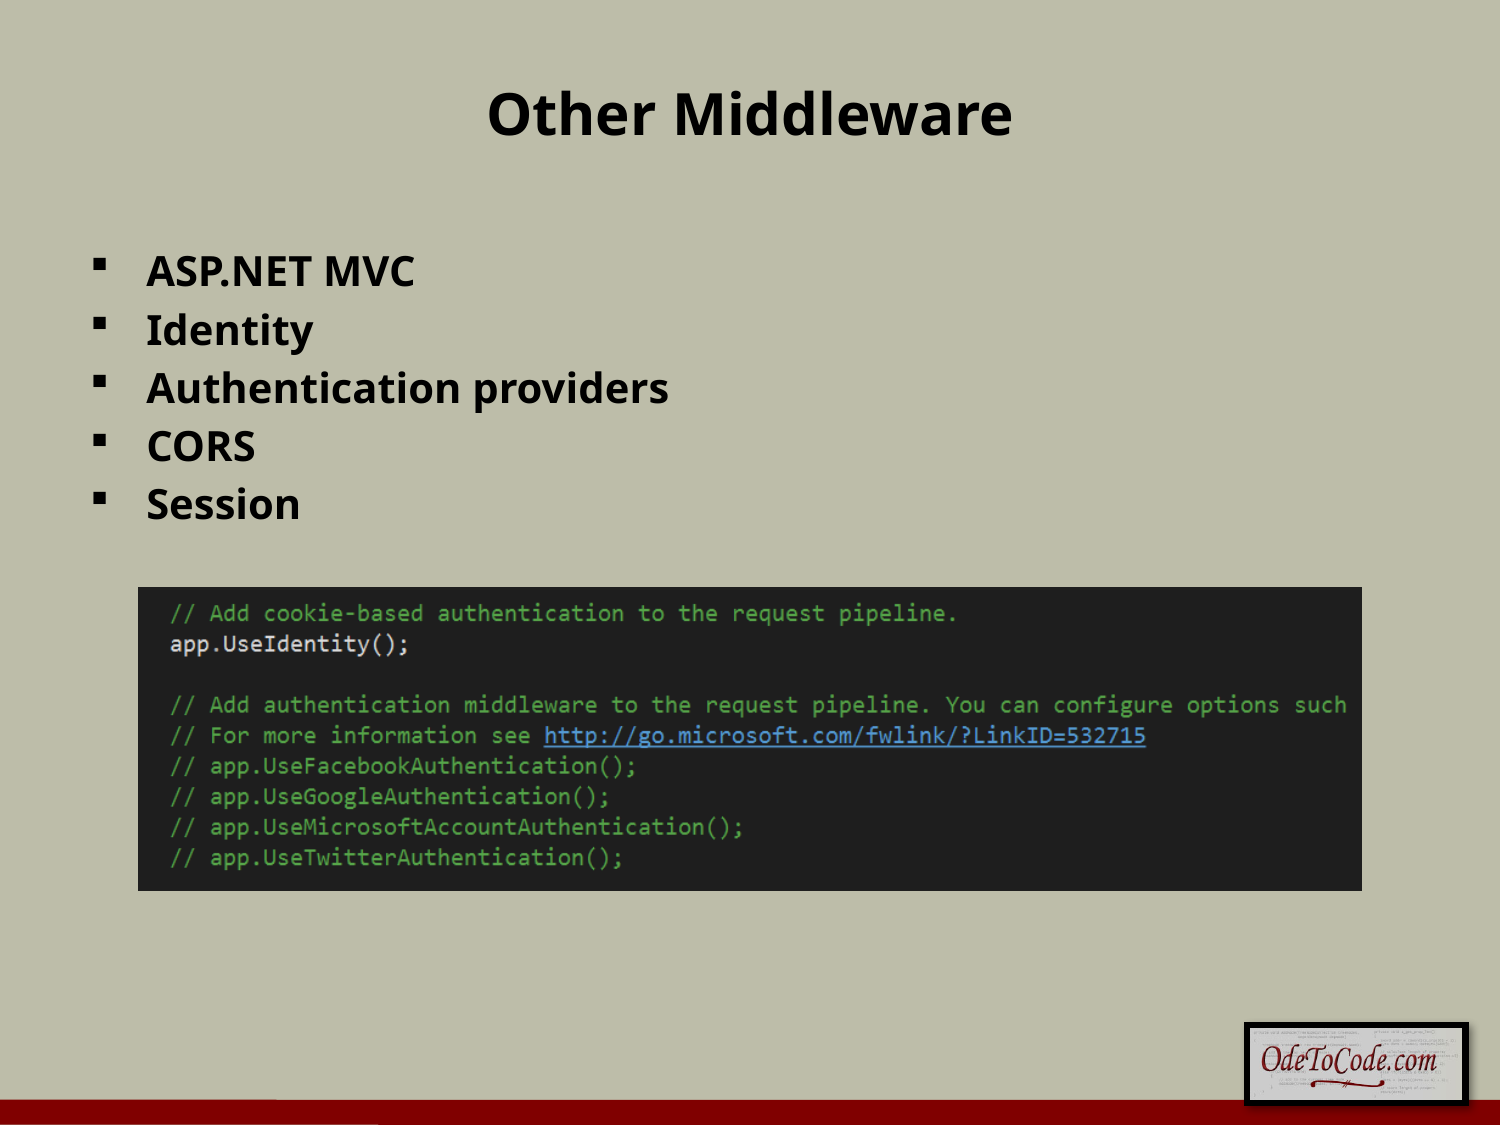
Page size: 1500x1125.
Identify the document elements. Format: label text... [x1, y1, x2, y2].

title Other Middleware [74, 49, 1426, 176]
list ASP.NET MVC Identity Authentication providers CORS Session [74, 237, 1426, 976]
picture [1250, 1028, 1462, 1100]
picture [138, 587, 1362, 891]
